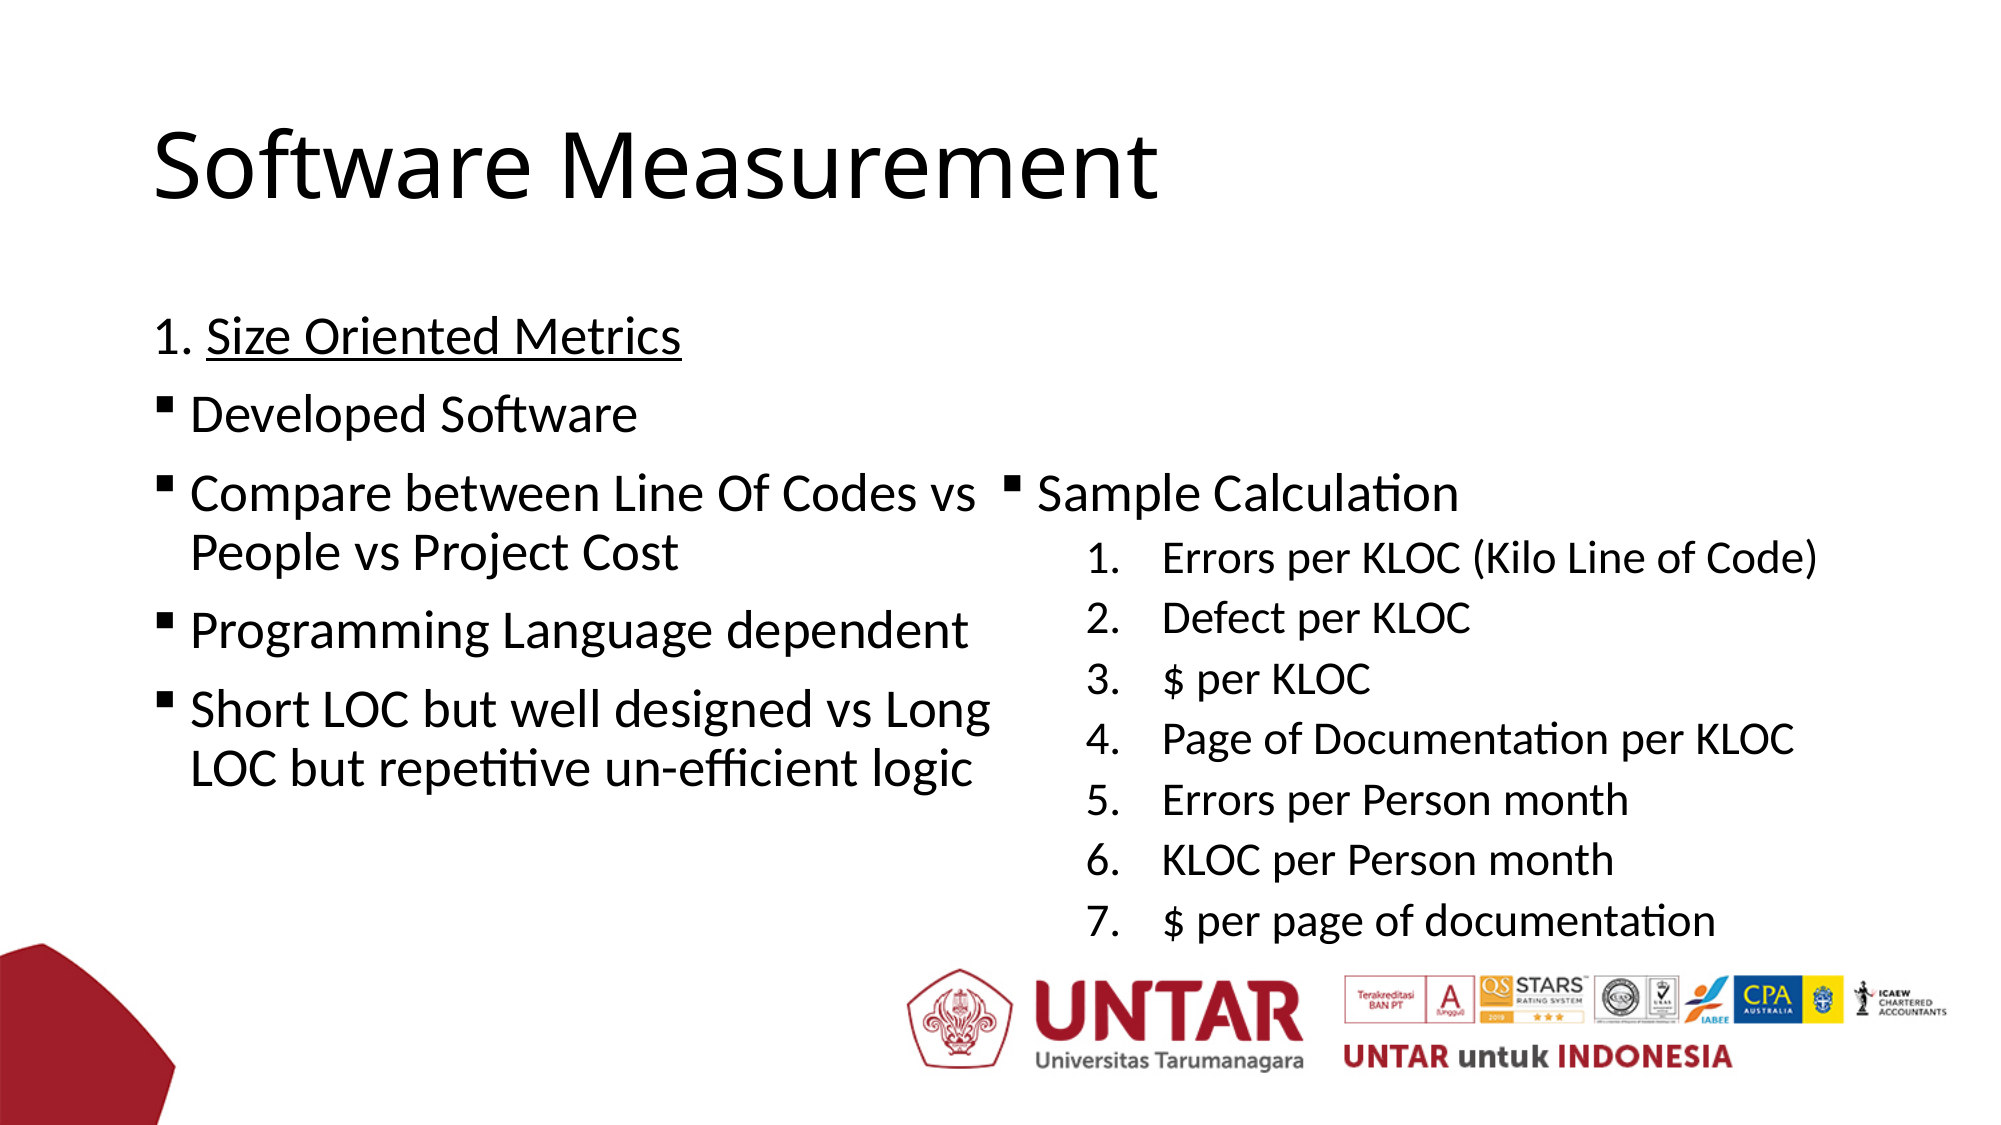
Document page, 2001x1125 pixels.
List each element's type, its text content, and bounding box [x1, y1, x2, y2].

title Software Measurement [137, 59, 1863, 278]
picture [0, 0, 2001, 1125]
list 1. Size Oriented Metrics Developed Software Compare between Line Of Codes vs People vs Project Cost Programming Language dependent Short LOC but well designed vs Long LOC but repetitive un-efficient logic Sample Calculation Errors per KLOC (Kilo Line of Code) Defect per KLOC $ per KLOC Page of Documentation per KLOC Errors per Person month KLOC per Person month $ per page of documentation [137, 299, 1863, 1014]
